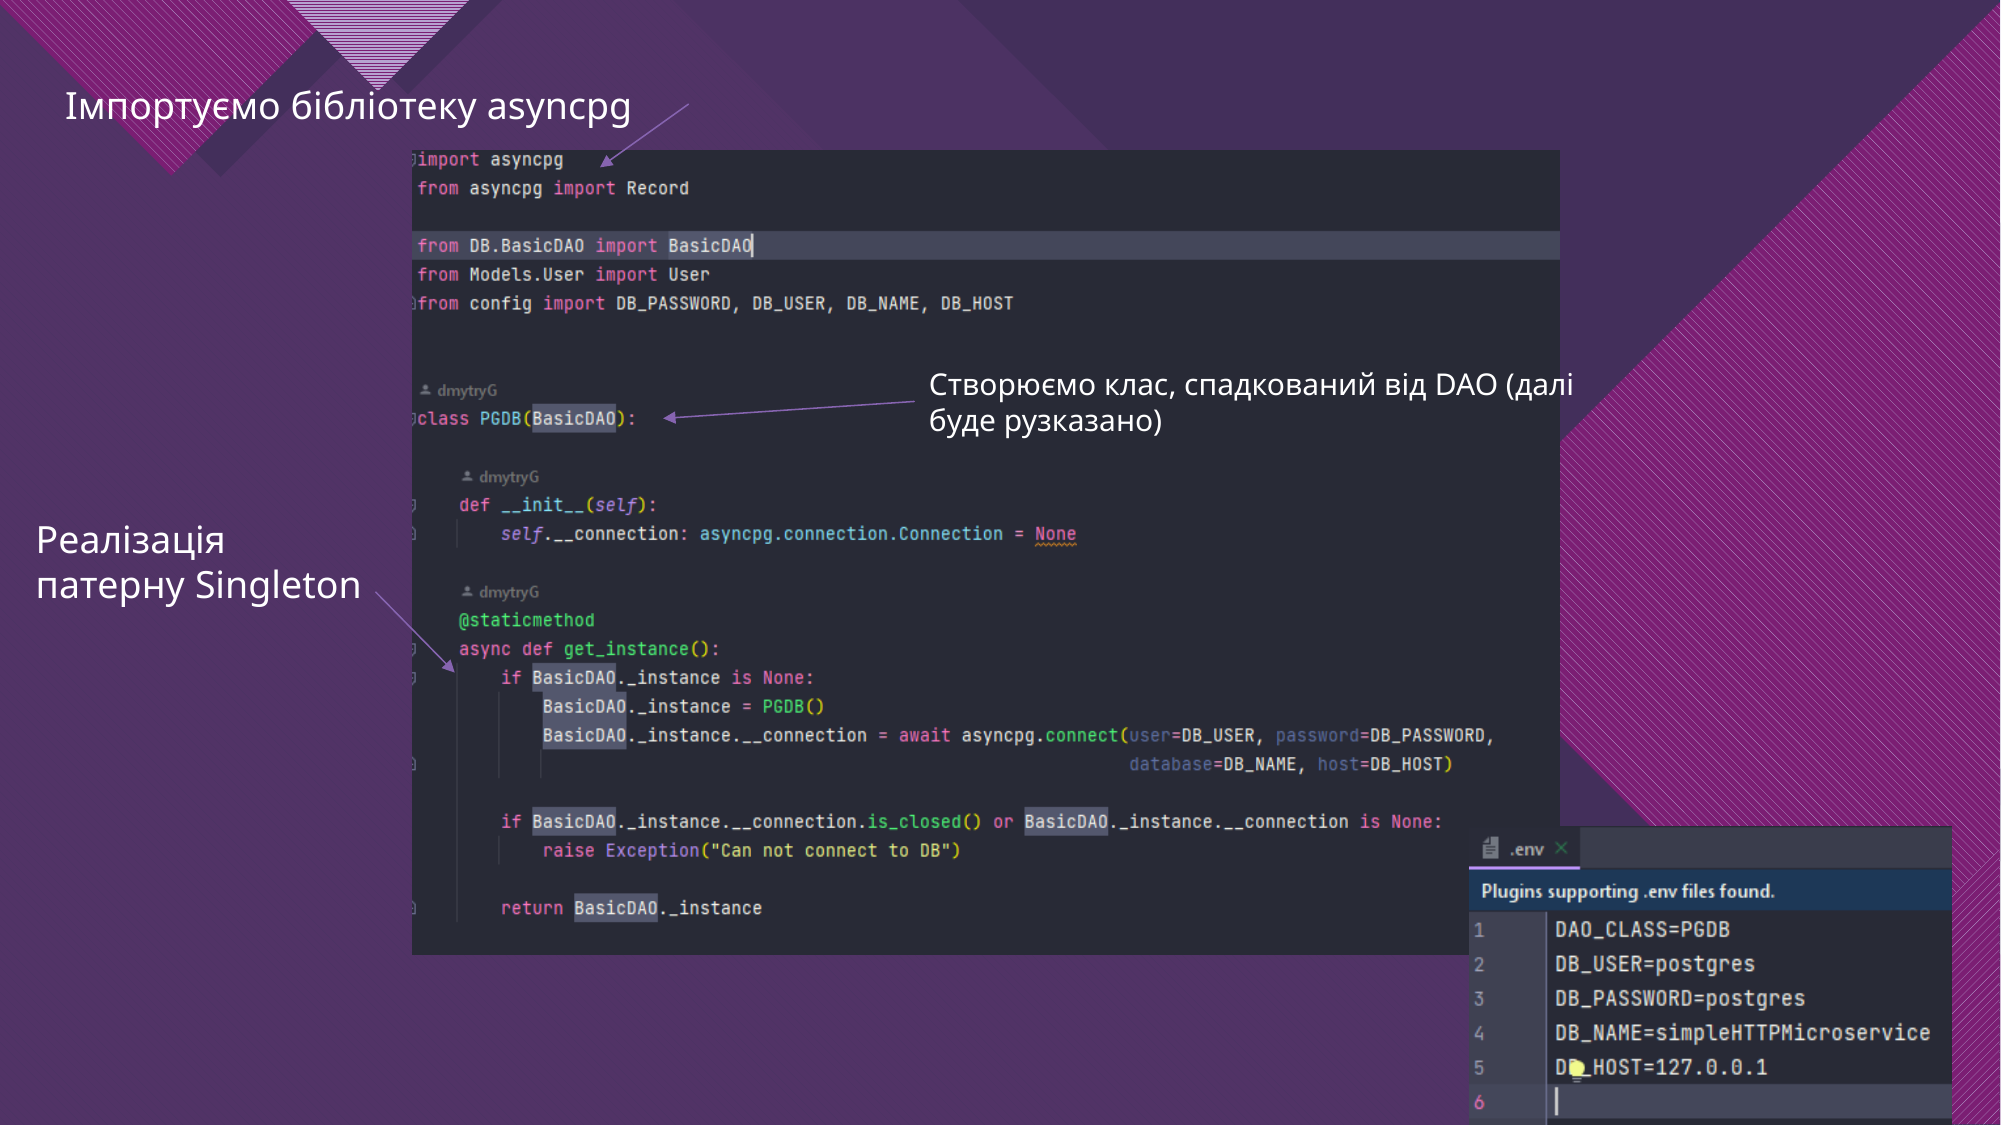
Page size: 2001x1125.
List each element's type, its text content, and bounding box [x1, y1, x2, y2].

text_box Створюємо клас, спадкований від DAO (далі буде рузказано) [1560, 357, 1655, 445]
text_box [662, 401, 915, 419]
text_box Реалізація патерну Singleton [20, 508, 398, 619]
picture [412, 150, 1952, 1125]
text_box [375, 591, 455, 673]
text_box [599, 103, 689, 168]
text_box Імпортуємо бібліотеку asyncpg [50, 74, 791, 150]
